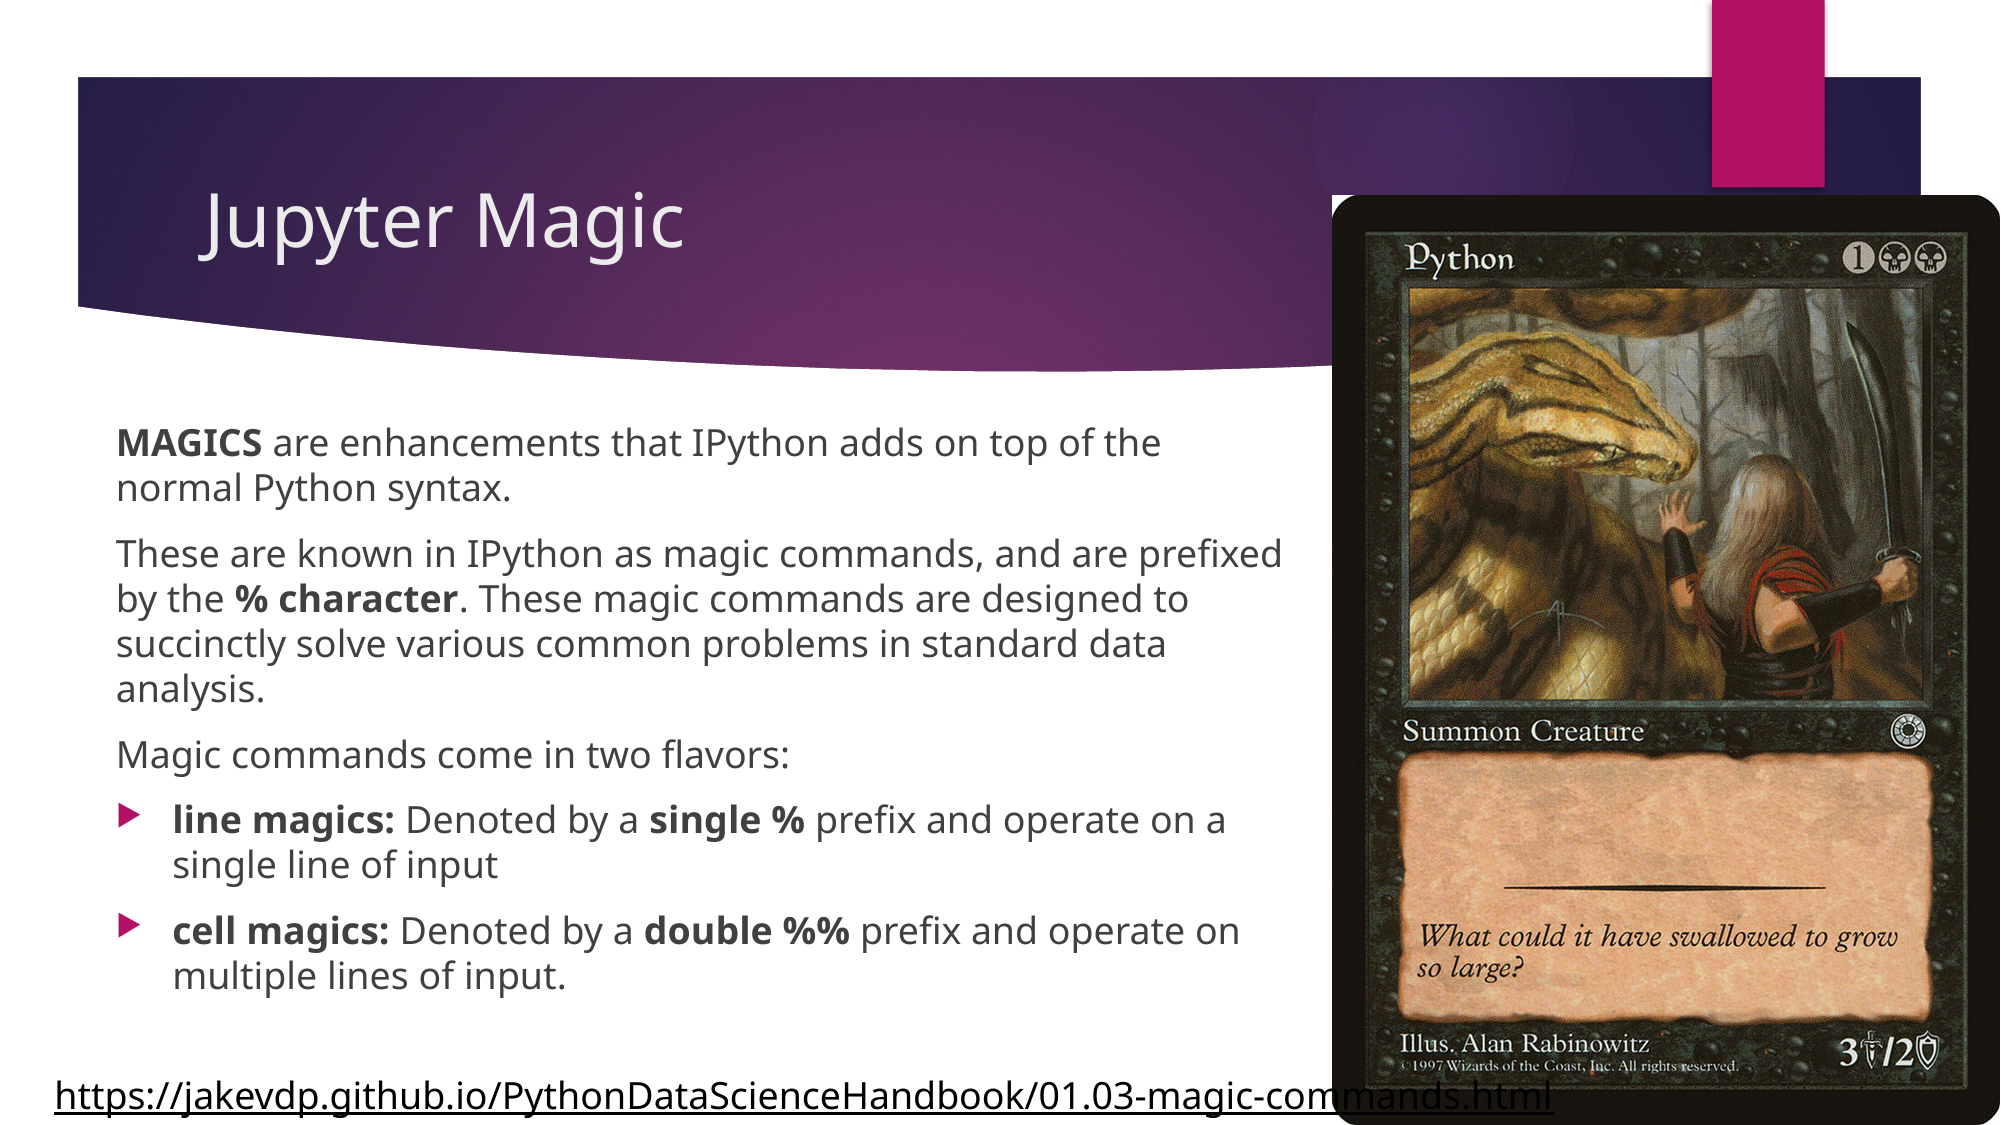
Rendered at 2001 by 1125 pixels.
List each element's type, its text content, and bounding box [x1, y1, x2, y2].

title Jupyter Magic [189, 159, 1627, 276]
text_box MAGICS are enhancements that IPython adds on top of the normal Python syntax. These are known in IPython as magic commands, and are prefixed by the % character. These magic commands are designed to succinctly solve various common problems in standard data analysis. Magic commands come in two flavors: line magics: Denoted by a single % prefix and operate on a single line of input cell magics: Denoted by a double %% prefix and operate on multiple lines of input. [100, 411, 1309, 1064]
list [1332, 195, 2000, 1125]
text_box https://jakevdp.github.io/PythonDataScienceHandbook/01.03-magic-commands.html [39, 1064, 1326, 1125]
